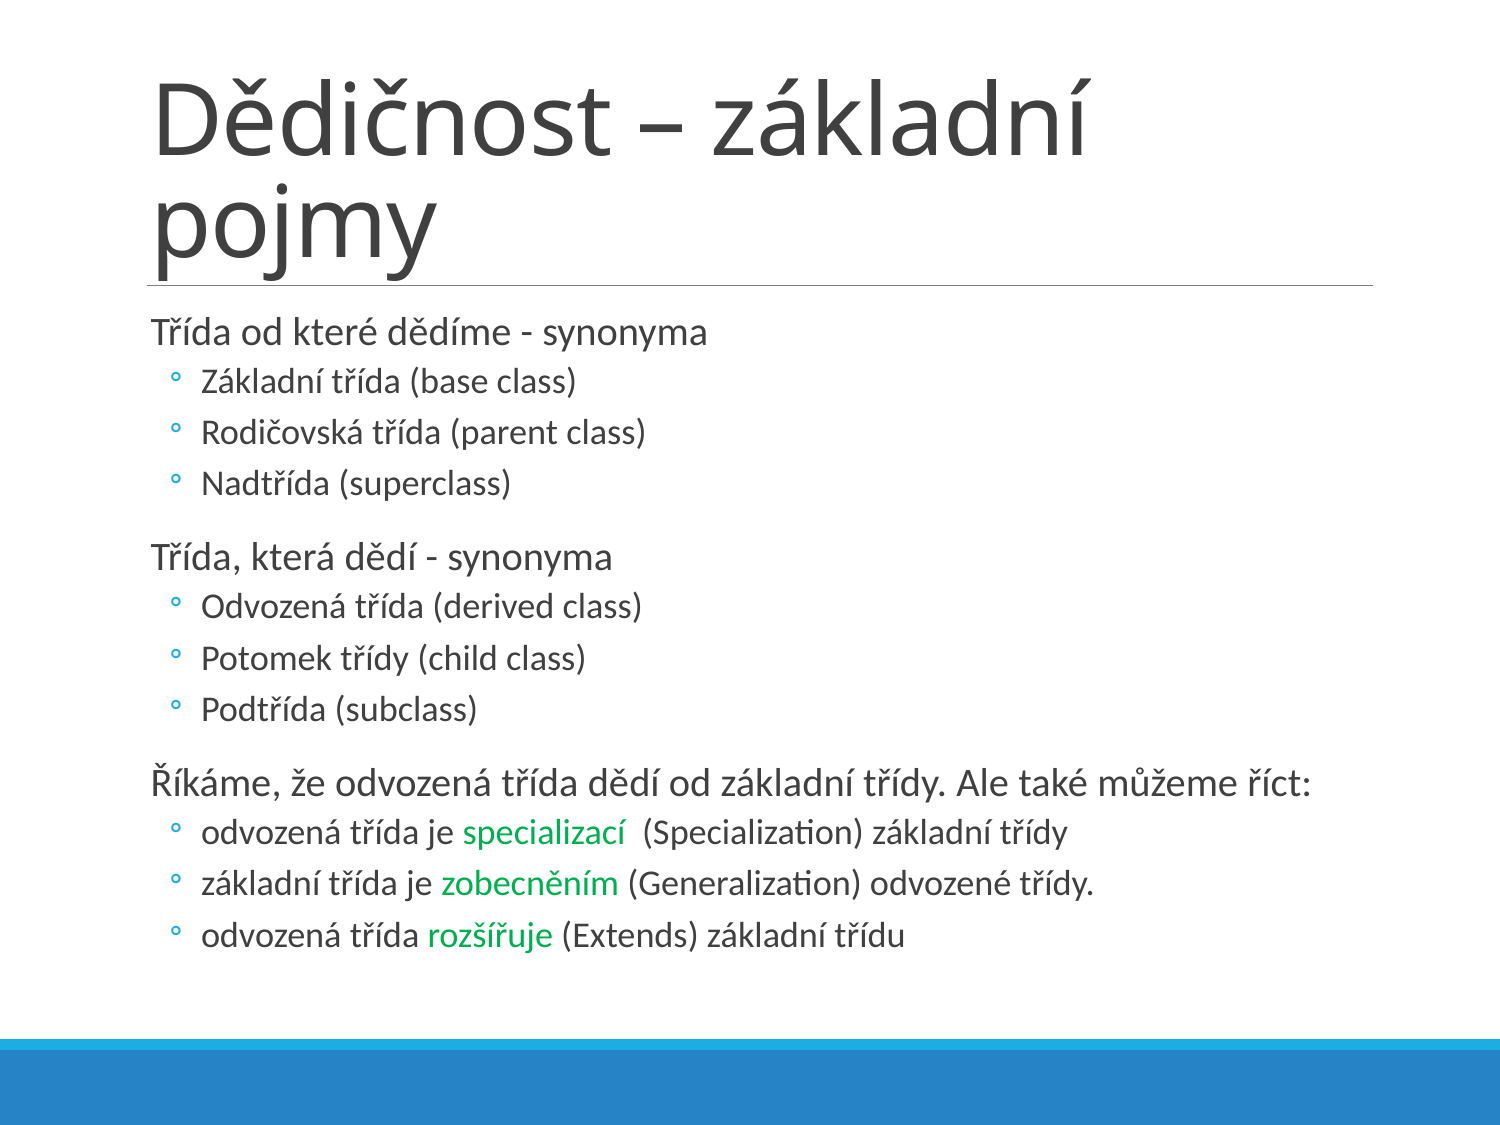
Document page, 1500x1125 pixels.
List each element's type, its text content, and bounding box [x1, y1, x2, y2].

title Dědičnost – základní pojmy [135, 47, 1373, 285]
list Třída od které dědíme - synonyma Základní třída (base class) Rodičovská třída (parent class) Nadtřída (superclass) Třída, která dědí - synonyma Odvozená třída (derived class) Potomek třídy (child class) Podtřída (subclass) Říkáme, že odvozená třída dědí od základní třídy. Ale také můžeme říct: odvozená třída je specializací (Specialization) základní třídy základní třída je zobecněním (Generalization) odvozené třídy. odvozená třída rozšířuje (Extends) základní třídu [135, 302, 1373, 963]
